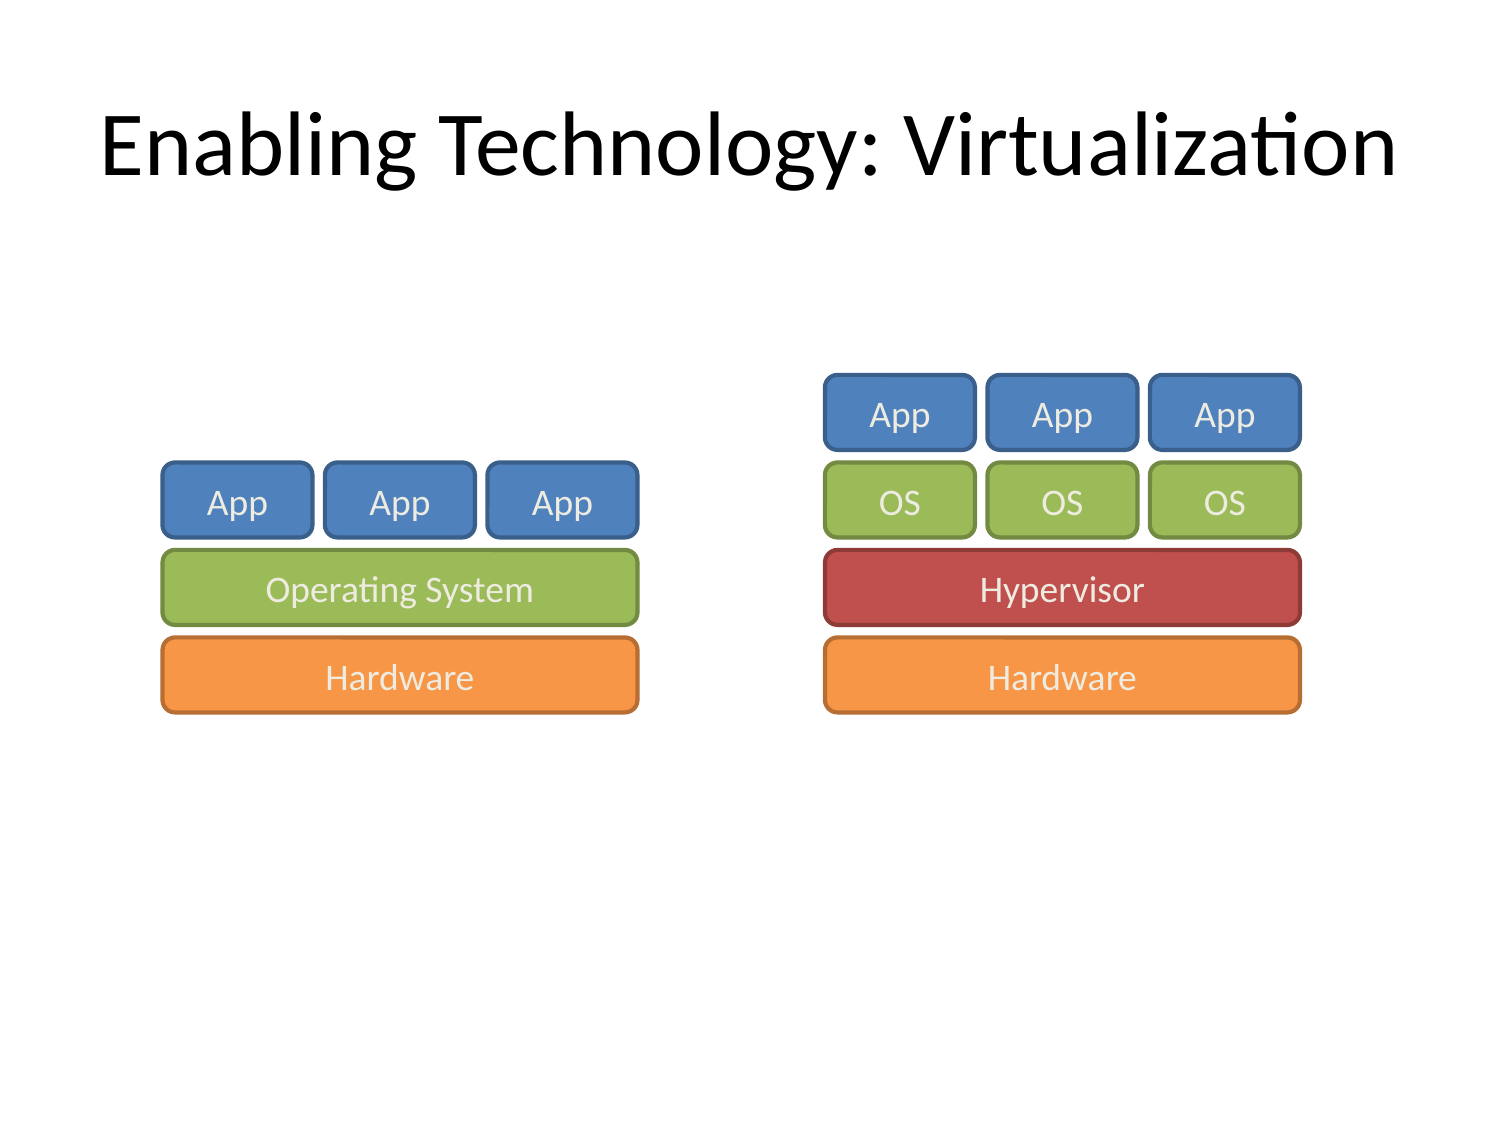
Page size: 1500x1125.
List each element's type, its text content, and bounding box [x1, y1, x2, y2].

title Enabling Technology: Virtualization [75, 45, 1425, 233]
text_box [824, 374, 1301, 791]
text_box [162, 462, 638, 791]
